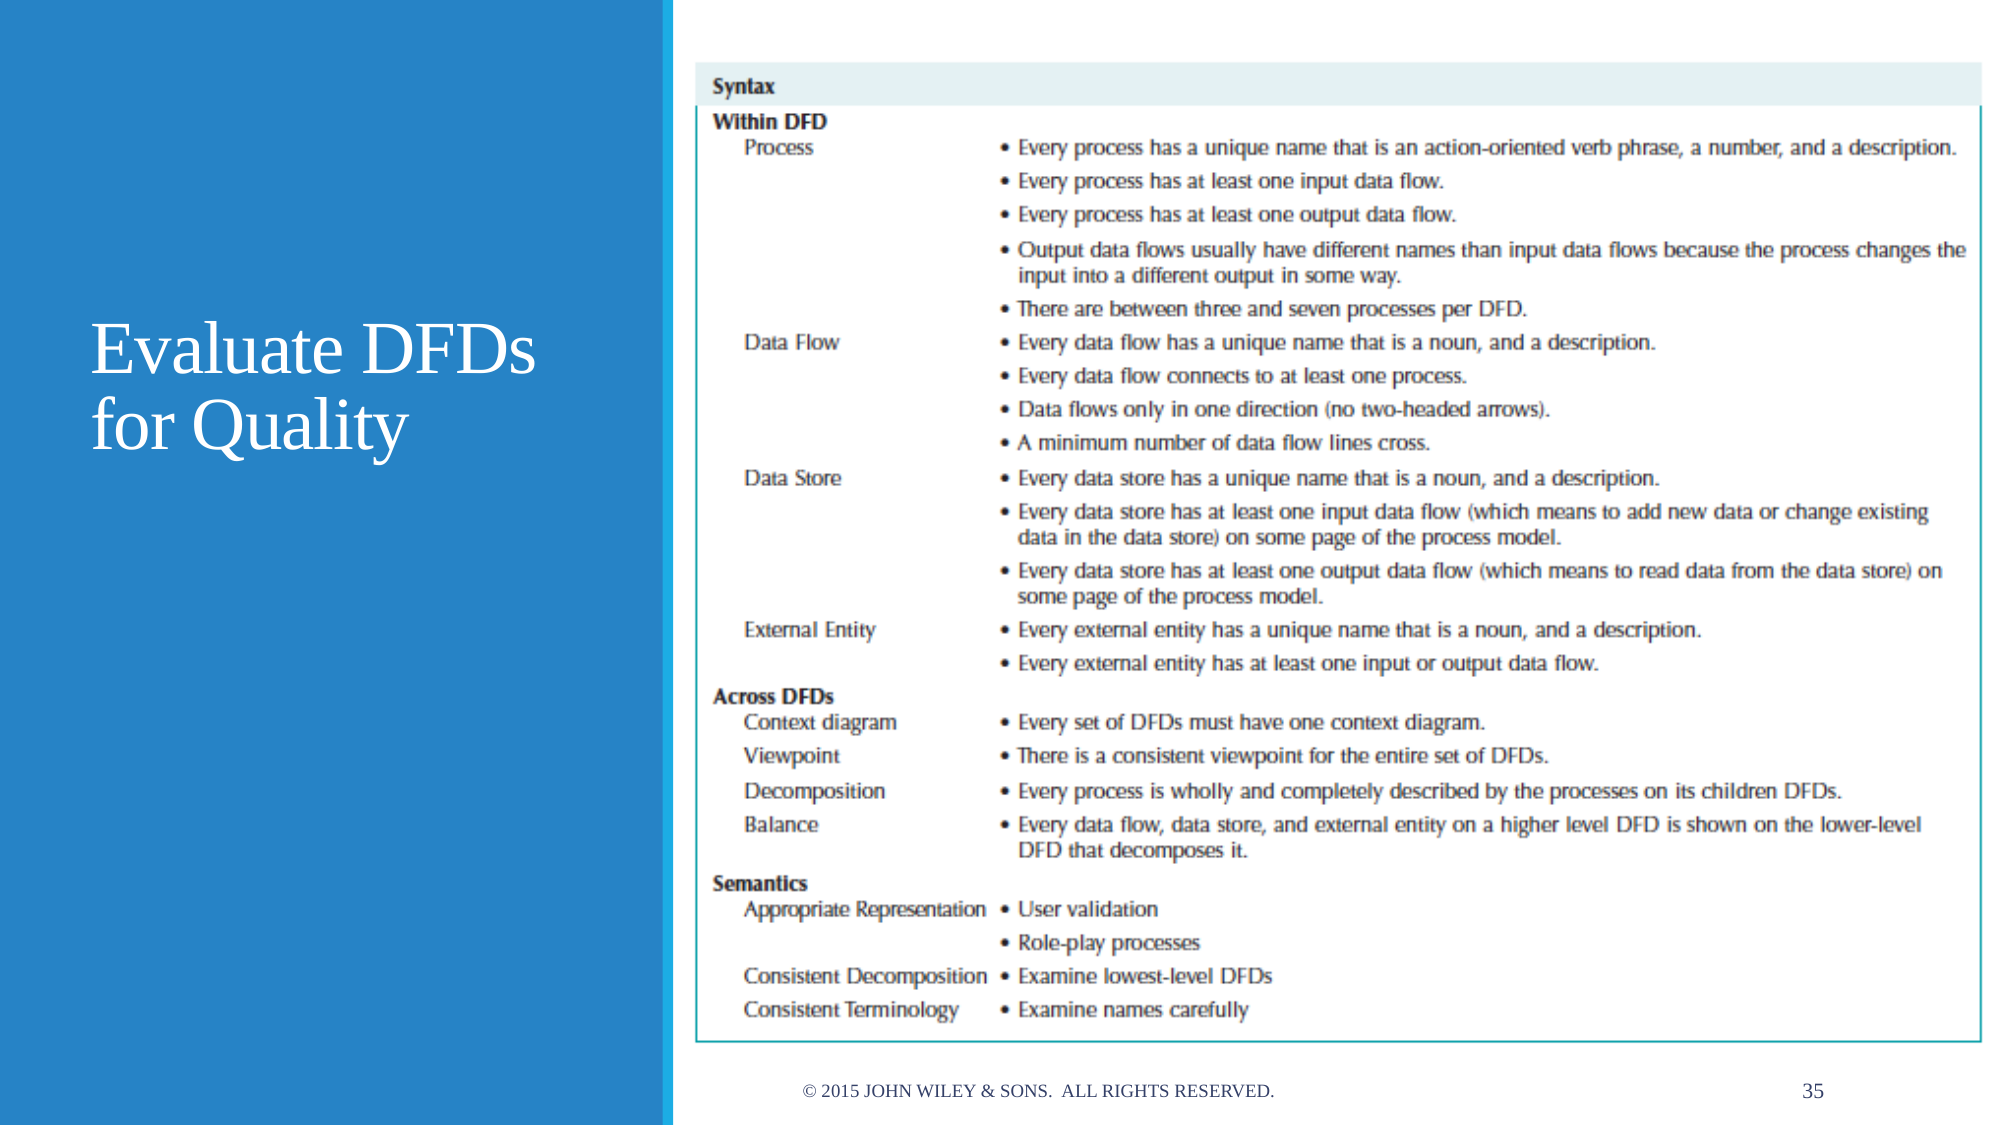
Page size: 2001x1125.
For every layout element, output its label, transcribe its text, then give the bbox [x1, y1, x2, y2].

footer © 2015 John Wiley & Sons. All Rights Reserved. [787, 1059, 1550, 1120]
slide_number 35 [1624, 1059, 1840, 1120]
title Evaluate DFDs for Quality [75, 97, 600, 473]
picture [685, 50, 2000, 1049]
